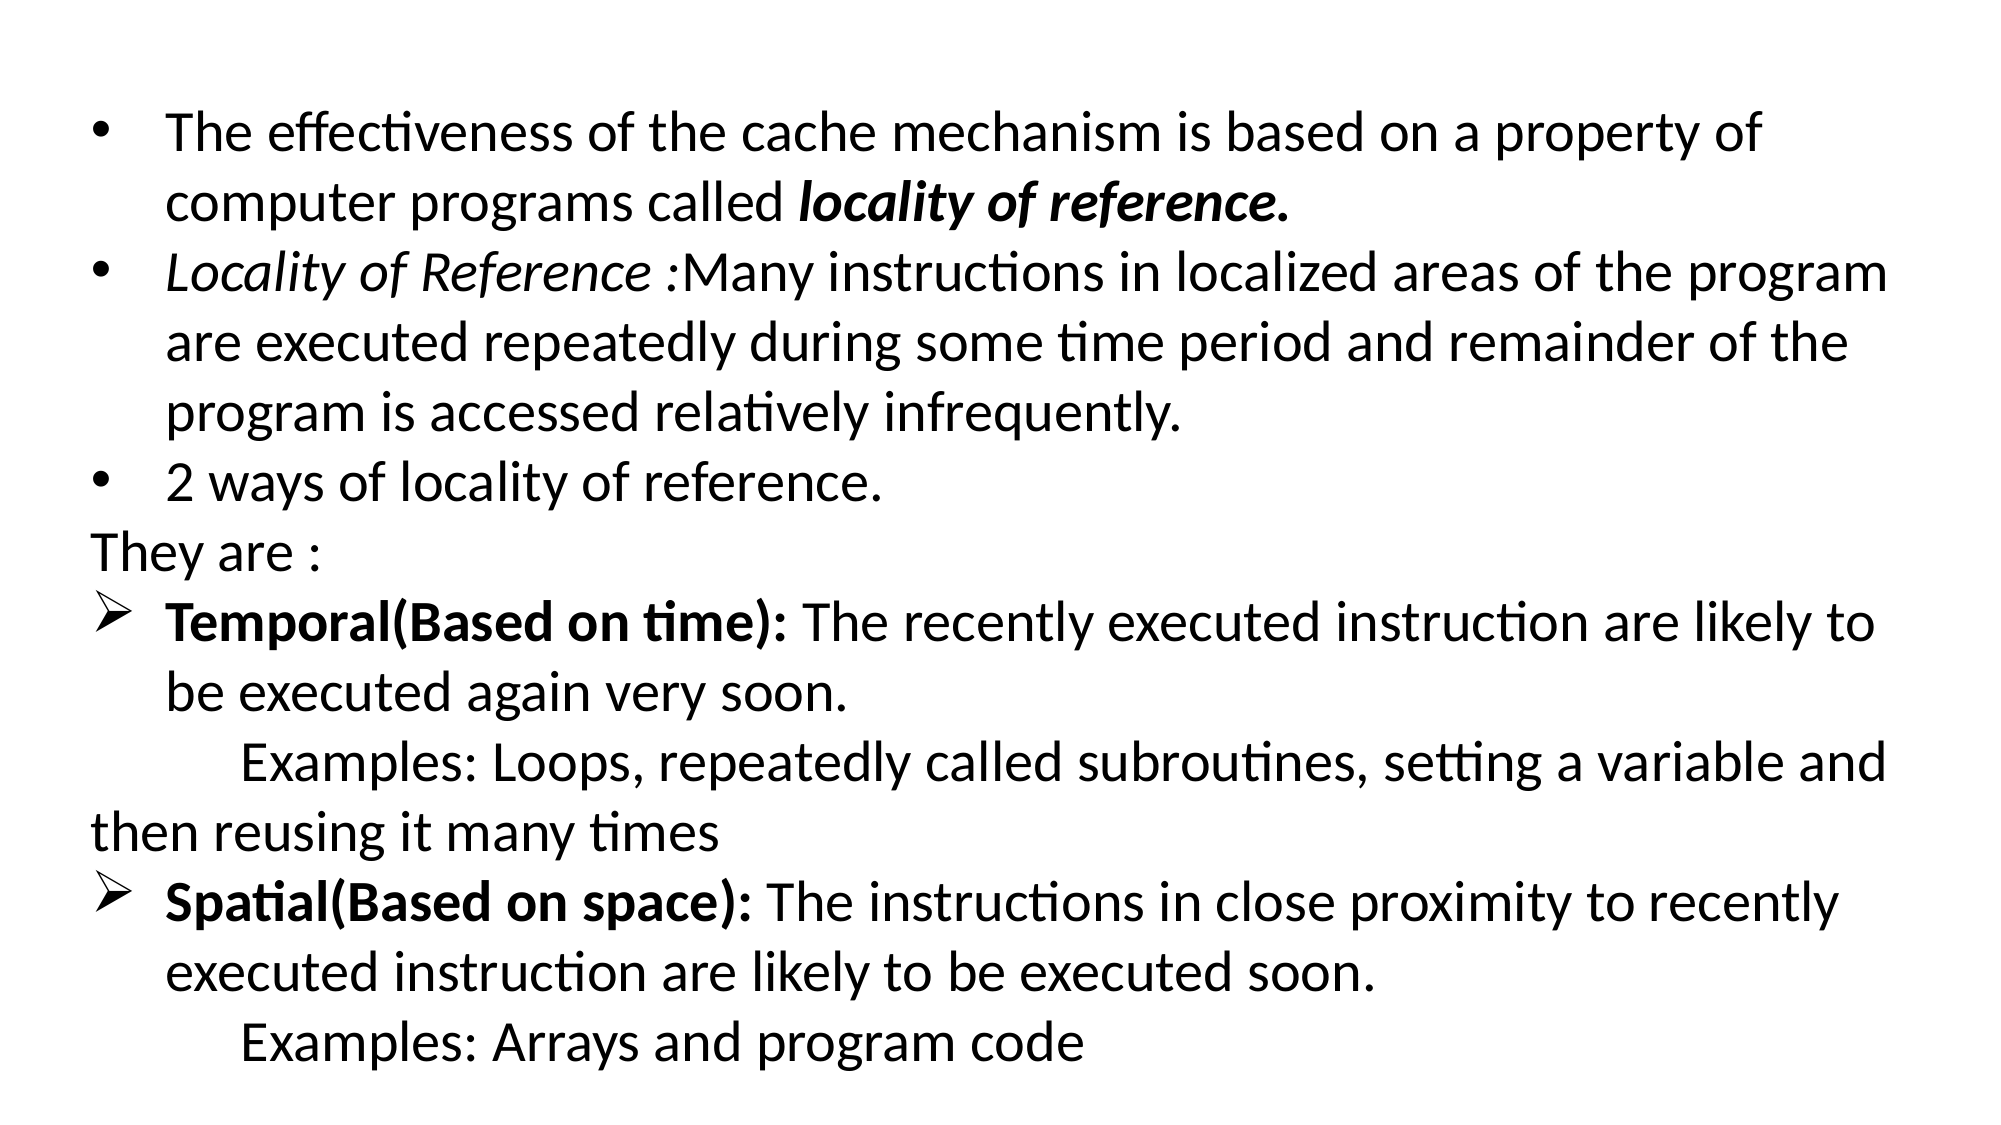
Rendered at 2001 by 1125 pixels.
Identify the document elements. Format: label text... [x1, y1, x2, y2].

text_box The effectiveness of the cache mechanism is based on a property of computer programs called locality of reference. Locality of Reference :Many instructions in localized areas of the program are executed repeatedly during some time period and remainder of the program is accessed relatively infrequently. 2 ways of locality of reference. They are : Temporal(Based on time): The recently executed instruction are likely to be executed again very soon. Examples: Loops, repeatedly called subroutines, setting a variable and then reusing it many times Spatial(Based on space): The instructions in close proximity to recently executed instruction are likely to be executed soon. Examples: Arrays and program code [76, 86, 1911, 1081]
